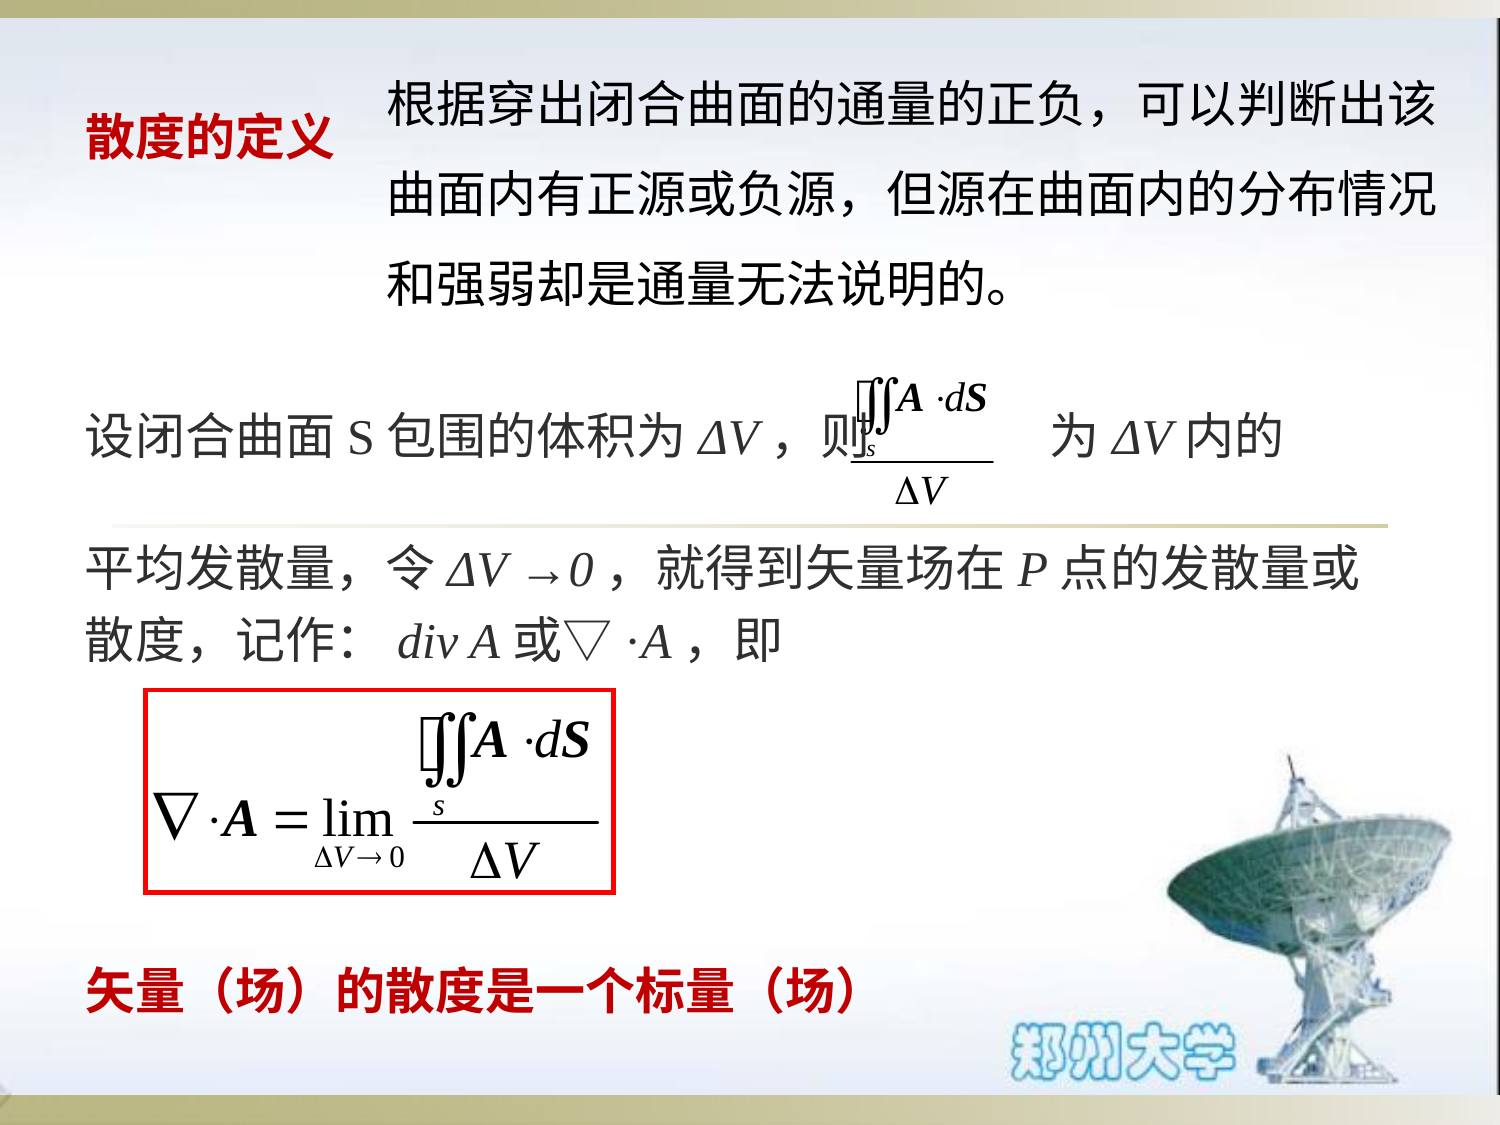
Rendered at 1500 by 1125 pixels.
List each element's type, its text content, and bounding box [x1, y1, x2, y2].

title 散度的定义 [70, 34, 491, 174]
picture [0, 18, 1500, 1095]
text_box 矢量（场）的散度是一个标量（场） [70, 952, 1169, 1027]
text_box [843, 361, 1001, 515]
text_box 设闭合曲面S包围的体积为ΔV，则 为ΔV内的 平均发散量，令ΔV →0，就得到矢量场在P点的发散量或散度，记作：div A或▽·A，即 [70, 396, 1382, 676]
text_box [147, 691, 612, 891]
text_box 根据穿出闭合曲面的通量的正负，可以判断出该曲面内有正源或负源，但源在曲面内的分布情况和强弱却是通量无法说明的。 [371, 35, 1500, 320]
